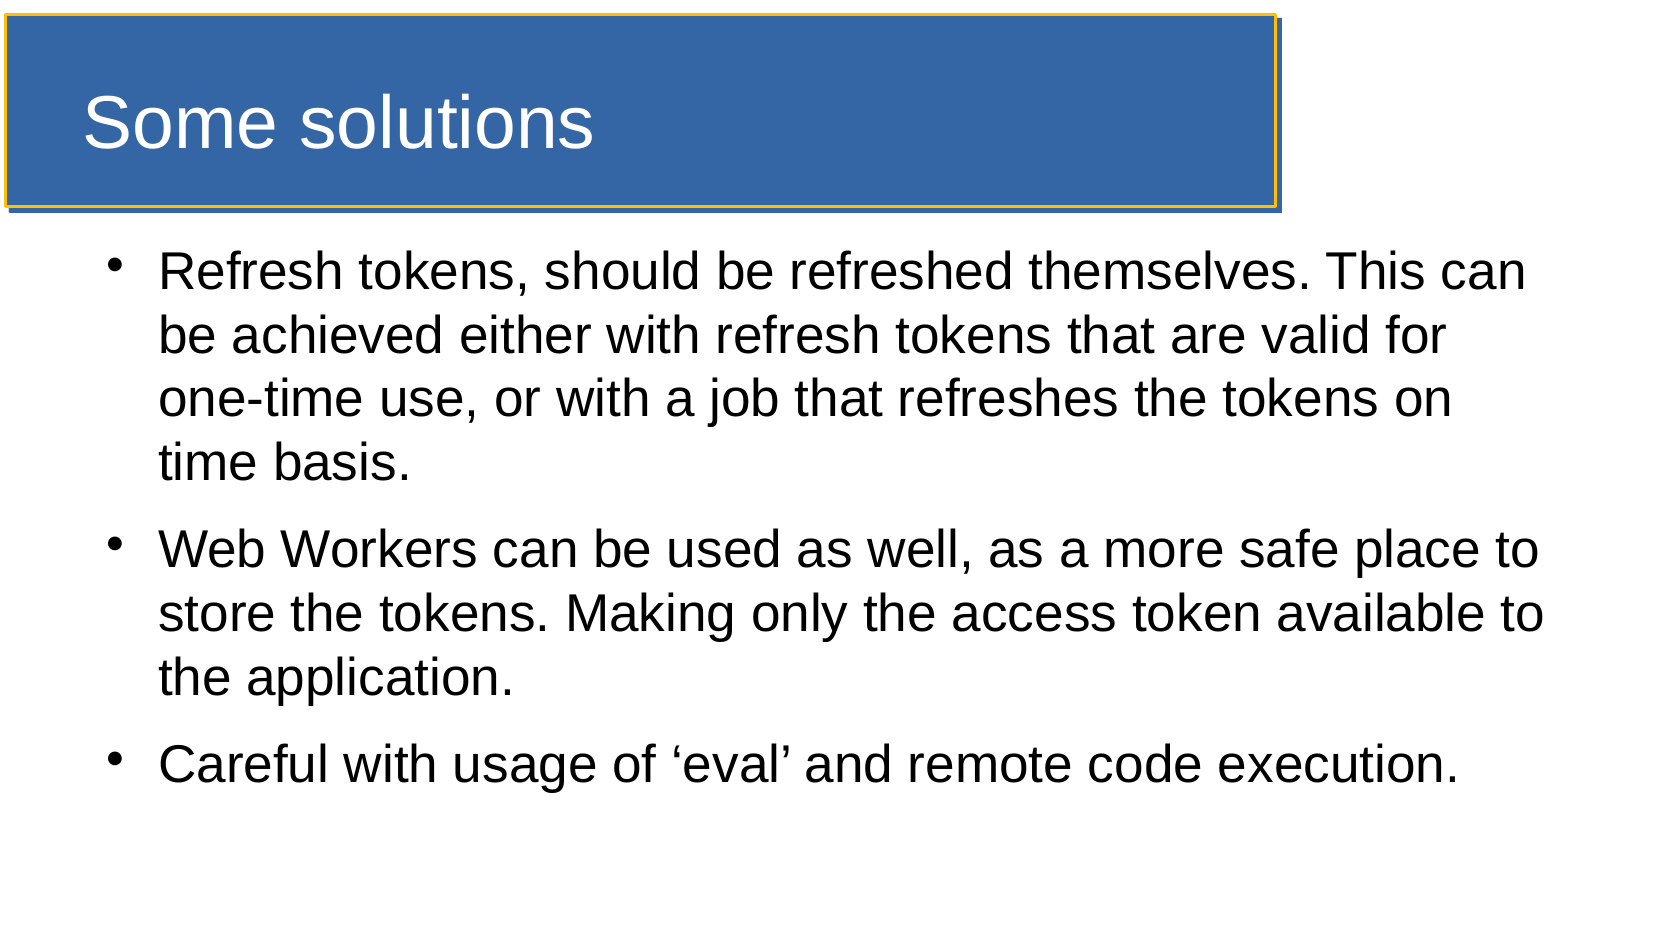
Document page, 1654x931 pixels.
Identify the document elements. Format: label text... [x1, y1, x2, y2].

text_box Some solutions [82, 44, 1235, 192]
text_box Refresh tokens, should be refreshed themselves. This can be achieved either with refresh tokens that are valid for one-time use, or with a job that refreshes the tokens on time basis. Web Workers can be used as well, as a more safe place to store the tokens. Making only the access token available to the application. Careful with usage of ‘eval’ and remote code execution. [88, 236, 1565, 798]
